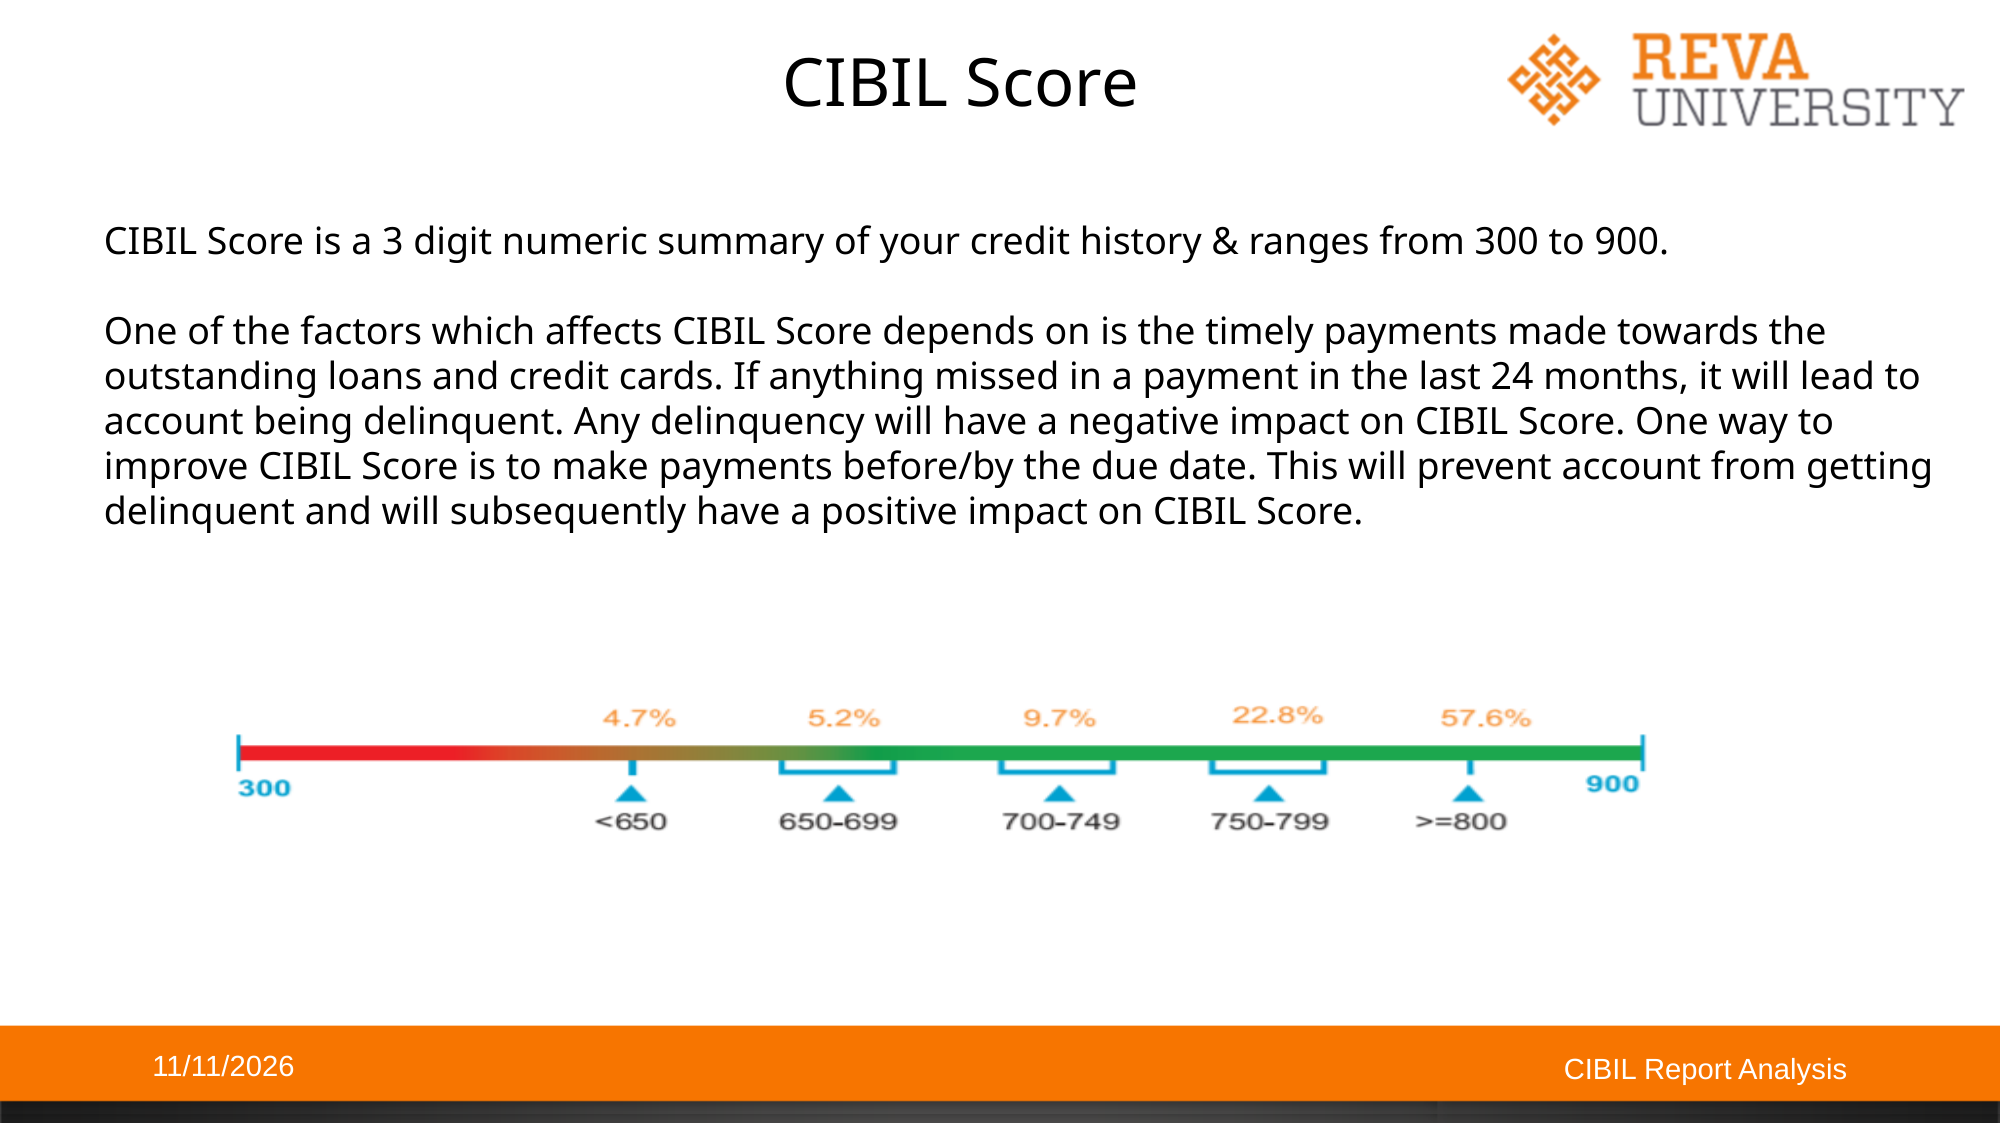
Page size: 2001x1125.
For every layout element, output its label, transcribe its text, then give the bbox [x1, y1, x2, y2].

picture [1507, 15, 1988, 144]
text_box CIBIL Score is a 3 digit numeric summary of your credit history & ranges from 300 to 900. One of the factors which affects CIBIL Score depends on is the timely payments made towards the outstanding loans and credit cards. If anything missed in a payment in the last 24 months, it will lead to account being delinquent. Any delinquency will have a negative impact on CIBIL Score. One way to improve CIBIL Score is to make payments before/by the due date. This will prevent account from getting delinquent and will subsequently have a positive impact on CIBIL Score. [89, 209, 1965, 539]
text_box CIBIL Score [767, 32, 1172, 128]
footer CIBIL Report Analysis [1187, 1042, 1863, 1103]
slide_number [137, 1039, 588, 1100]
picture [192, 671, 1746, 874]
picture [0, 1013, 2000, 1123]
